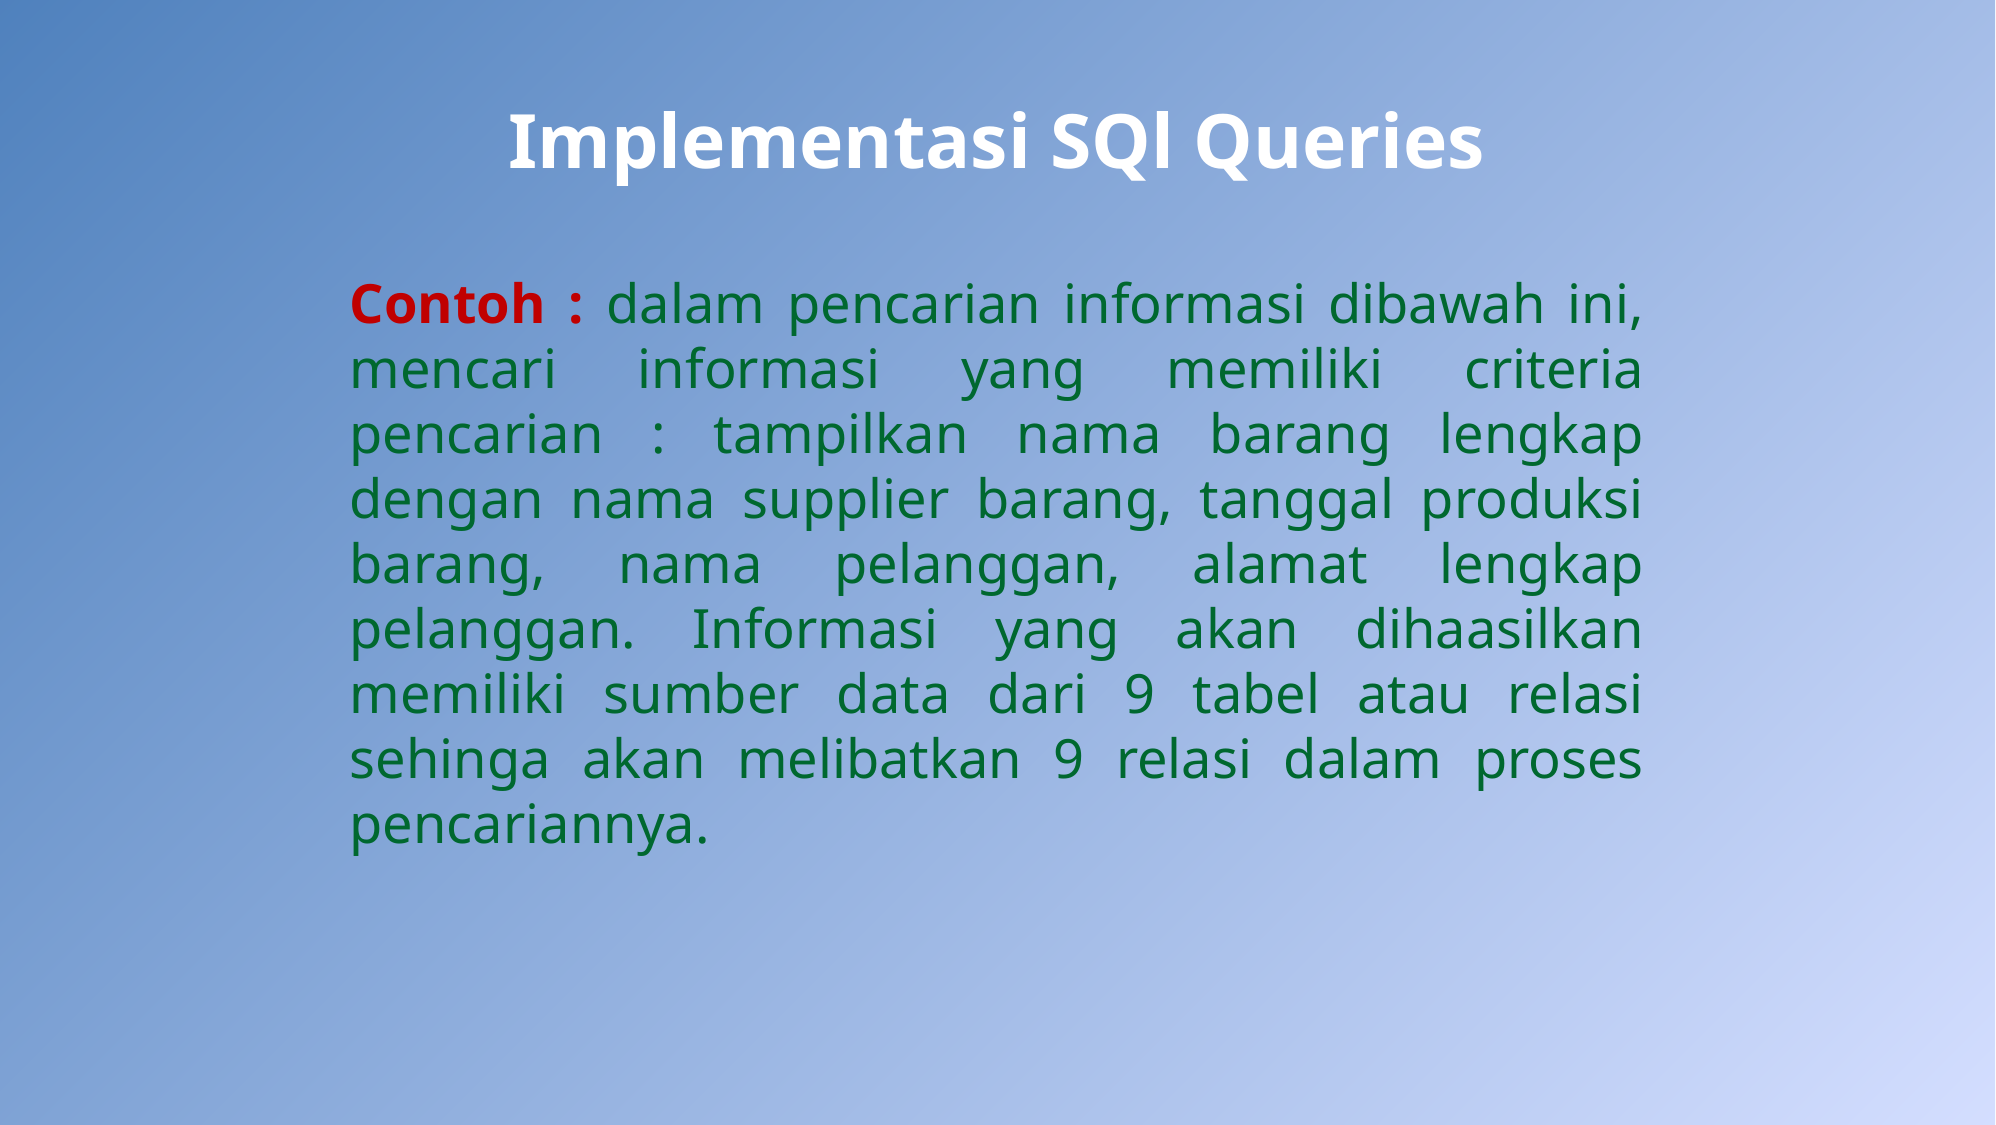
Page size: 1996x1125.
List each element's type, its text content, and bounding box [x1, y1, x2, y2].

title Implementasi SQl Queries [99, 45, 1896, 233]
text_box Contoh : dalam pencarian informasi dibawah ini, mencari informasi yang memiliki criteria pencarian : tampilkan nama barang lengkap dengan nama supplier barang, tanggal produksi barang, nama pelanggan, alamat lengkap pelanggan. Informasi yang akan dihaasilkan memiliki sumber data dari 9 tabel atau relasi sehinga akan melibatkan 9 relasi dalam proses pencariannya. [335, 262, 1660, 862]
